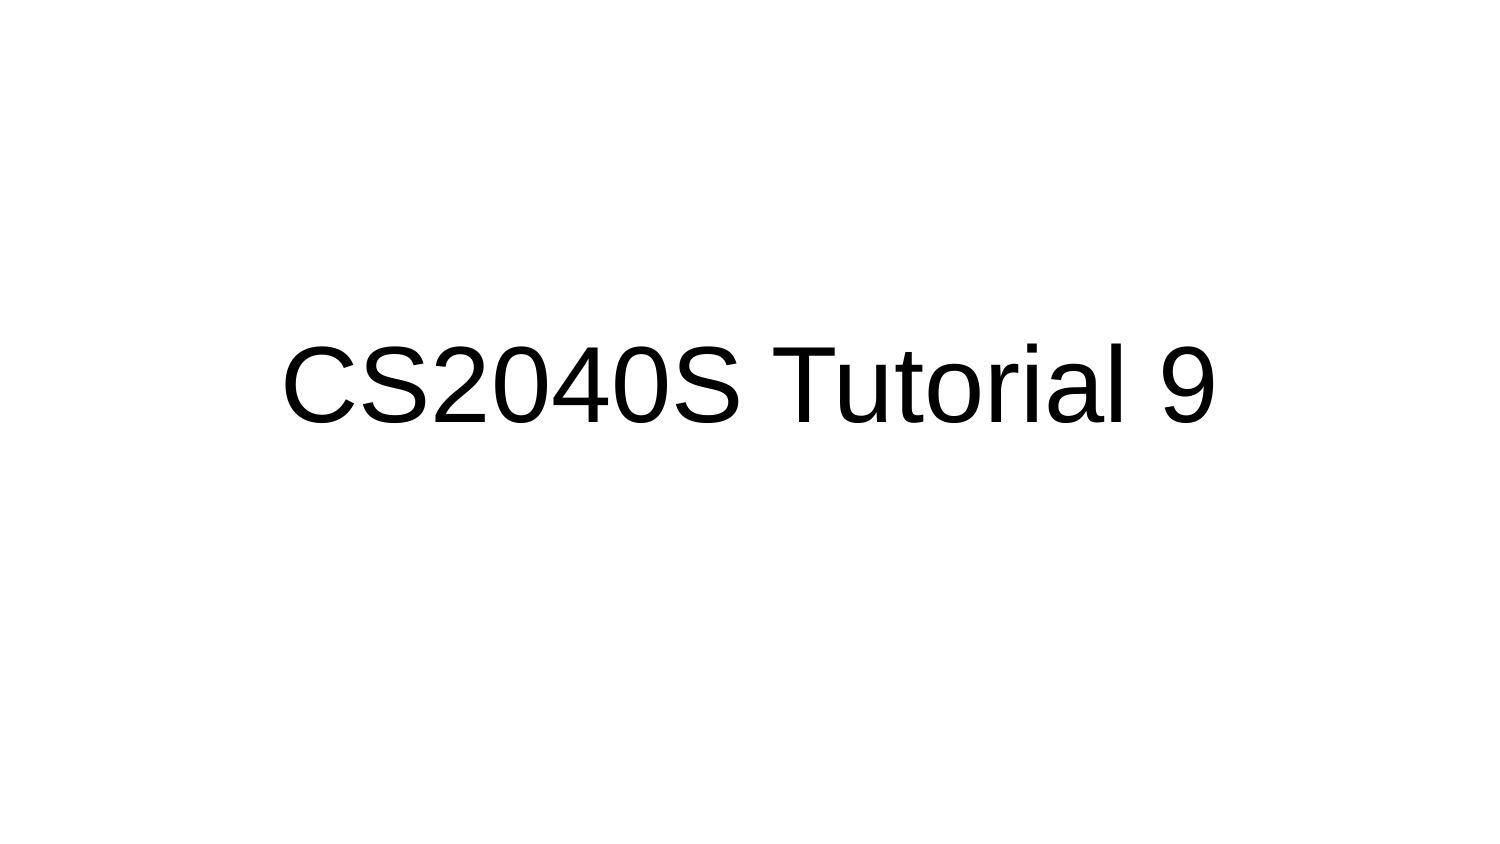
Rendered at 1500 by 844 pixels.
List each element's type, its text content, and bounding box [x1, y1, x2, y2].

title CS2040S Tutorial 9 [51, 122, 1449, 459]
